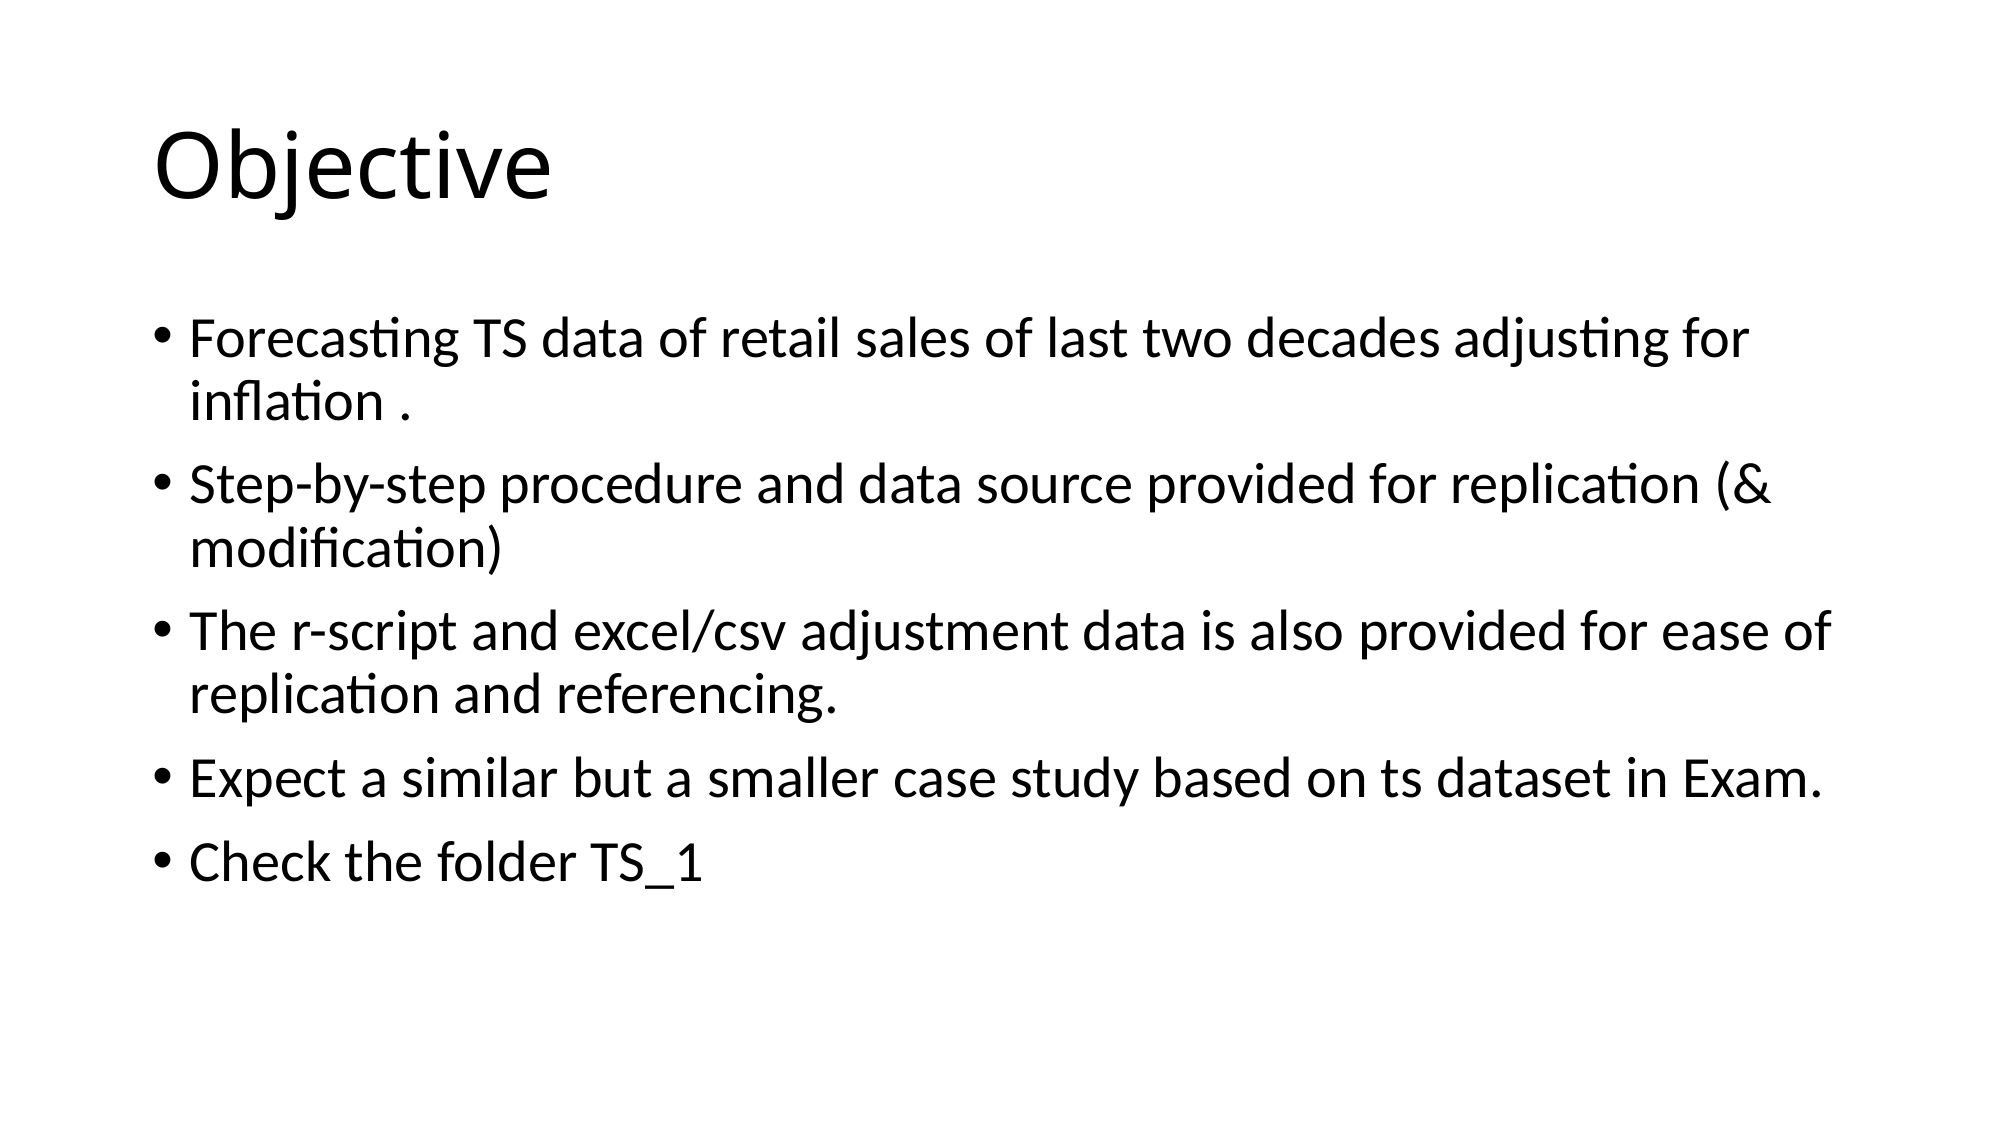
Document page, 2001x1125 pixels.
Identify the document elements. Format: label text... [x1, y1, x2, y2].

title Objective [137, 59, 1863, 278]
list Forecasting TS data of retail sales of last two decades adjusting for inflation . Step-by-step procedure and data source provided for replication (& modification) The r-script and excel/csv adjustment data is also provided for ease of replication and referencing. Expect a similar but a smaller case study based on ts dataset in Exam. Check the folder TS_1 [137, 299, 1863, 1014]
